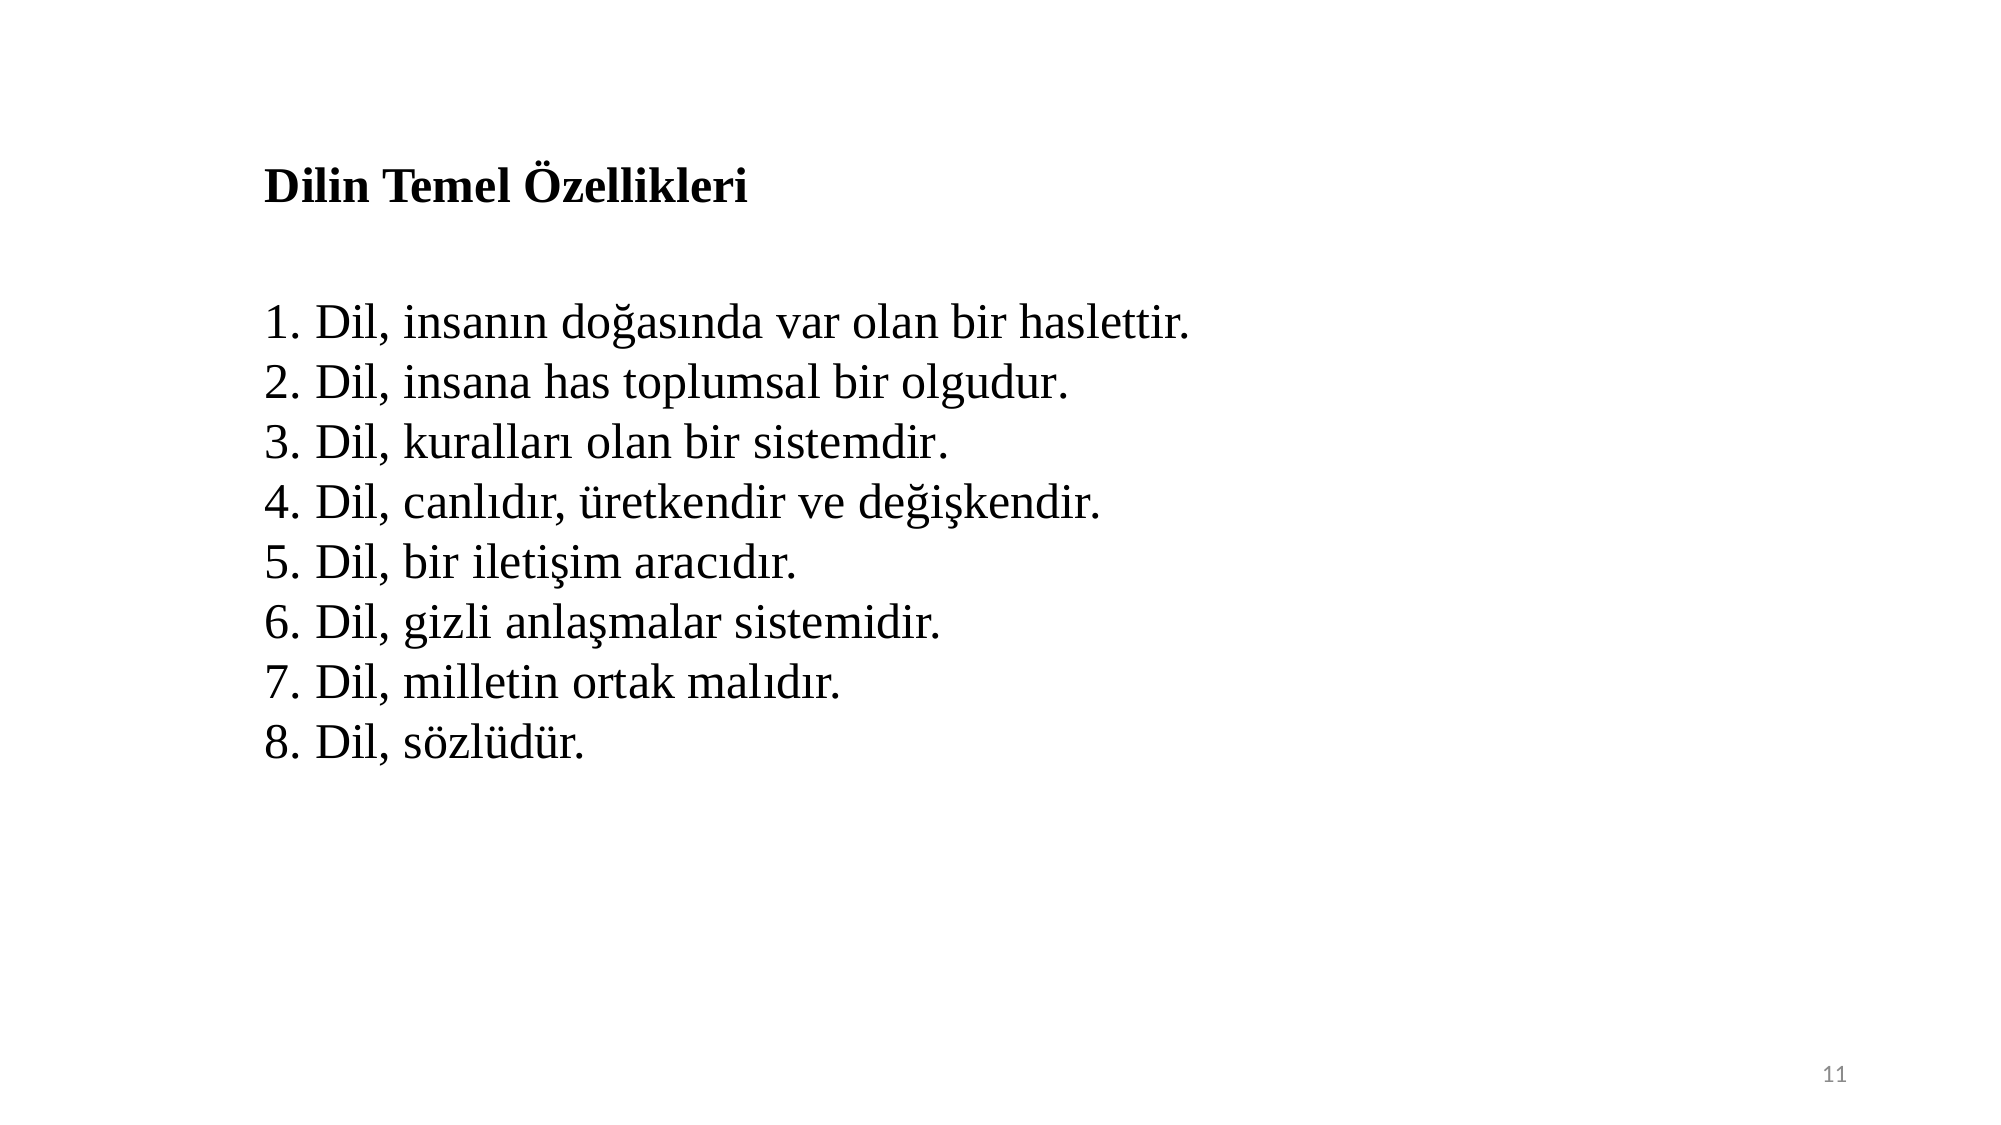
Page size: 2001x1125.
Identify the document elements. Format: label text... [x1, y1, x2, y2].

text_box Dilin Temel Özellikleri 1. Dil, insanın doğasında var olan bir haslettir. 2. Dil, insana has toplumsal bir olgudur. 3. Dil, kuralları olan bir sistemdir. 4. Dil, canlıdır, üretkendir ve değişkendir. 5. Dil, bir iletişim aracıdır. 6. Dil, gizli anlaşmalar sistemidir. 7. Dil, milletin ortak malıdır. 8. Dil, sözlüdür. [249, 152, 1750, 942]
slide_number 11 [1412, 1042, 1863, 1103]
